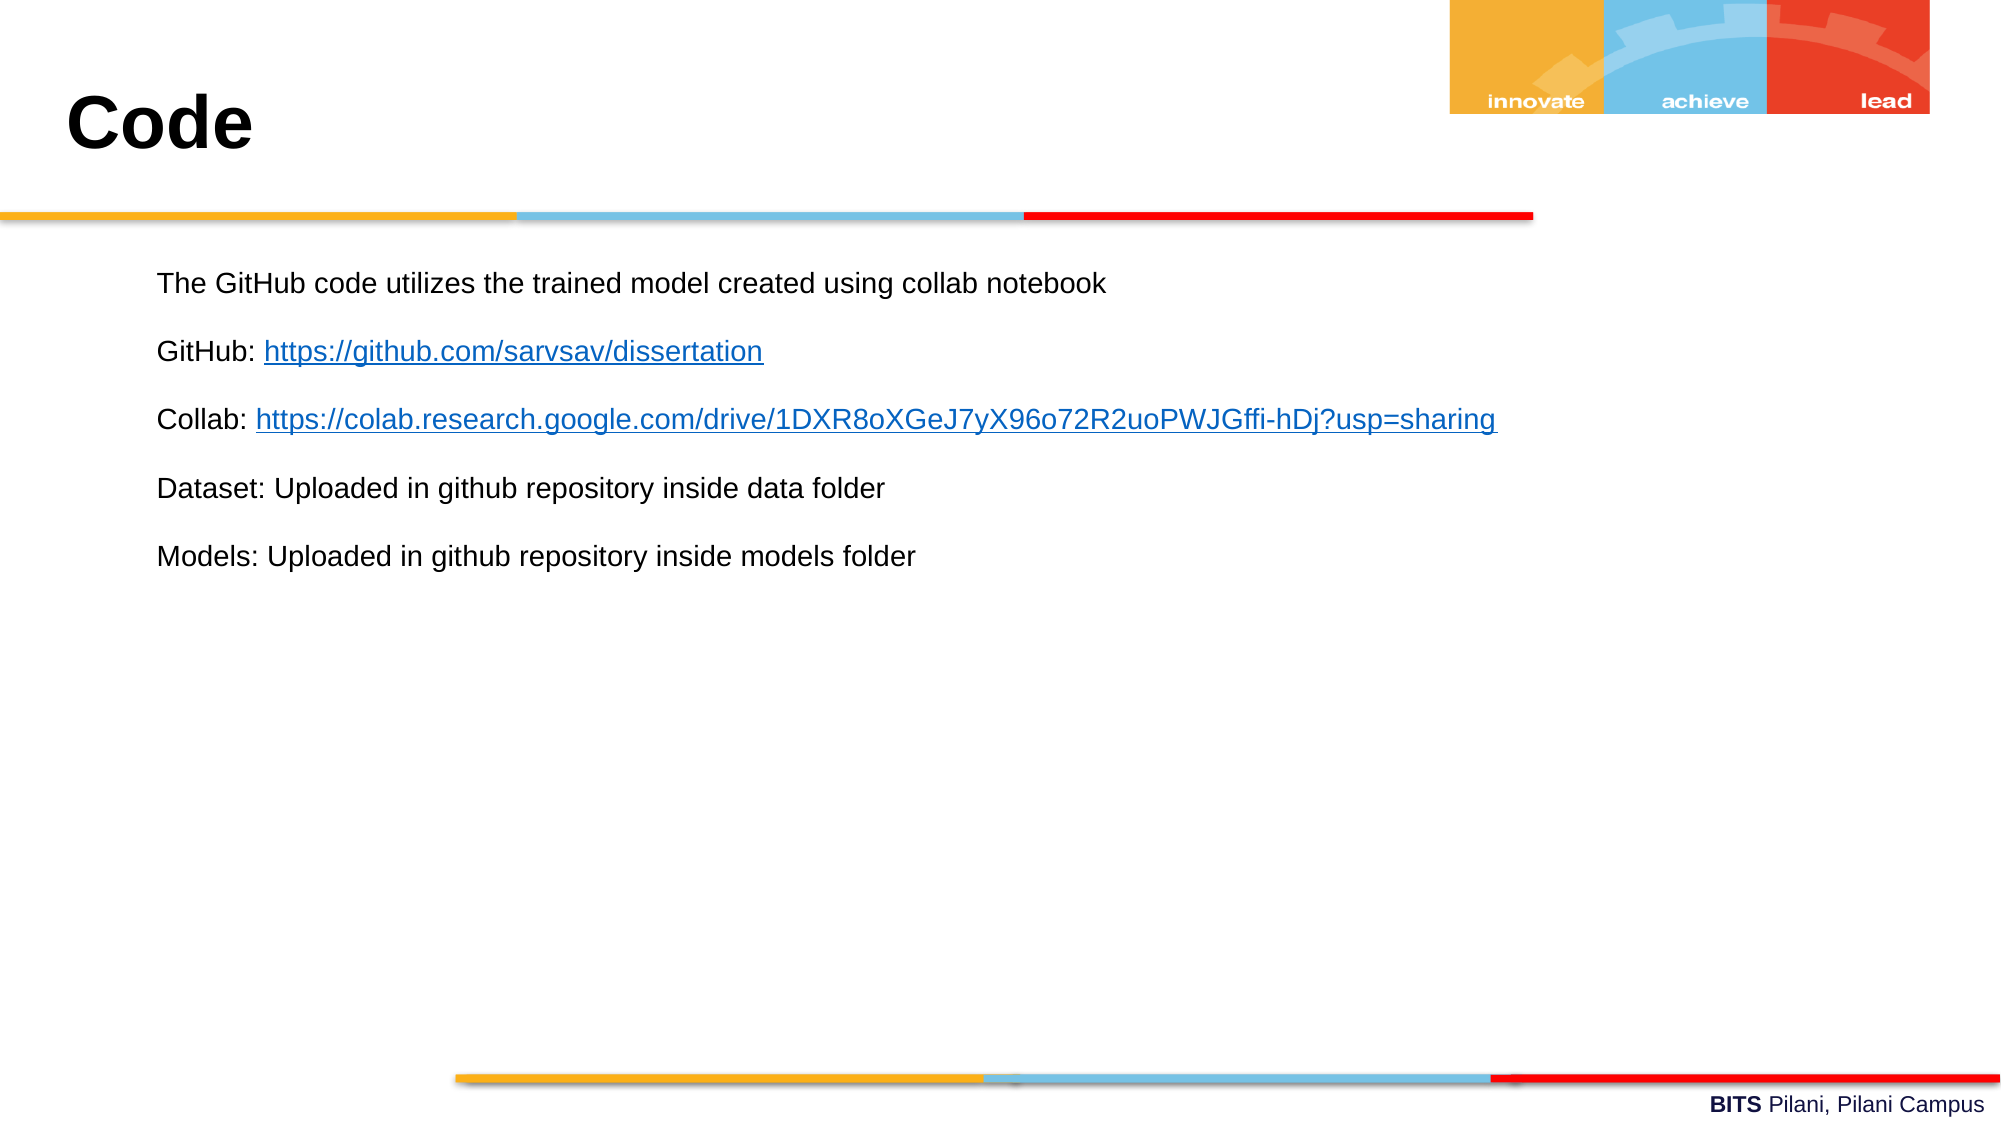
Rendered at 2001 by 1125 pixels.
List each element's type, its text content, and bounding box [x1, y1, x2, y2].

picture [1449, 0, 1930, 114]
list Code [66, 24, 1450, 213]
text_box The GitHub code utilizes the trained model created using collab notebook GitHub: https://github.com/sarvsav/dissertation Collab: https://colab.research.google.com/drive/1DXR8oXGeJ7yX96o72R2uoPWJGffi-hDj?usp=sharing Dataset: Uploaded in github repository inside data folder Models: Uploaded in github repository inside models folder [66, 256, 1852, 919]
